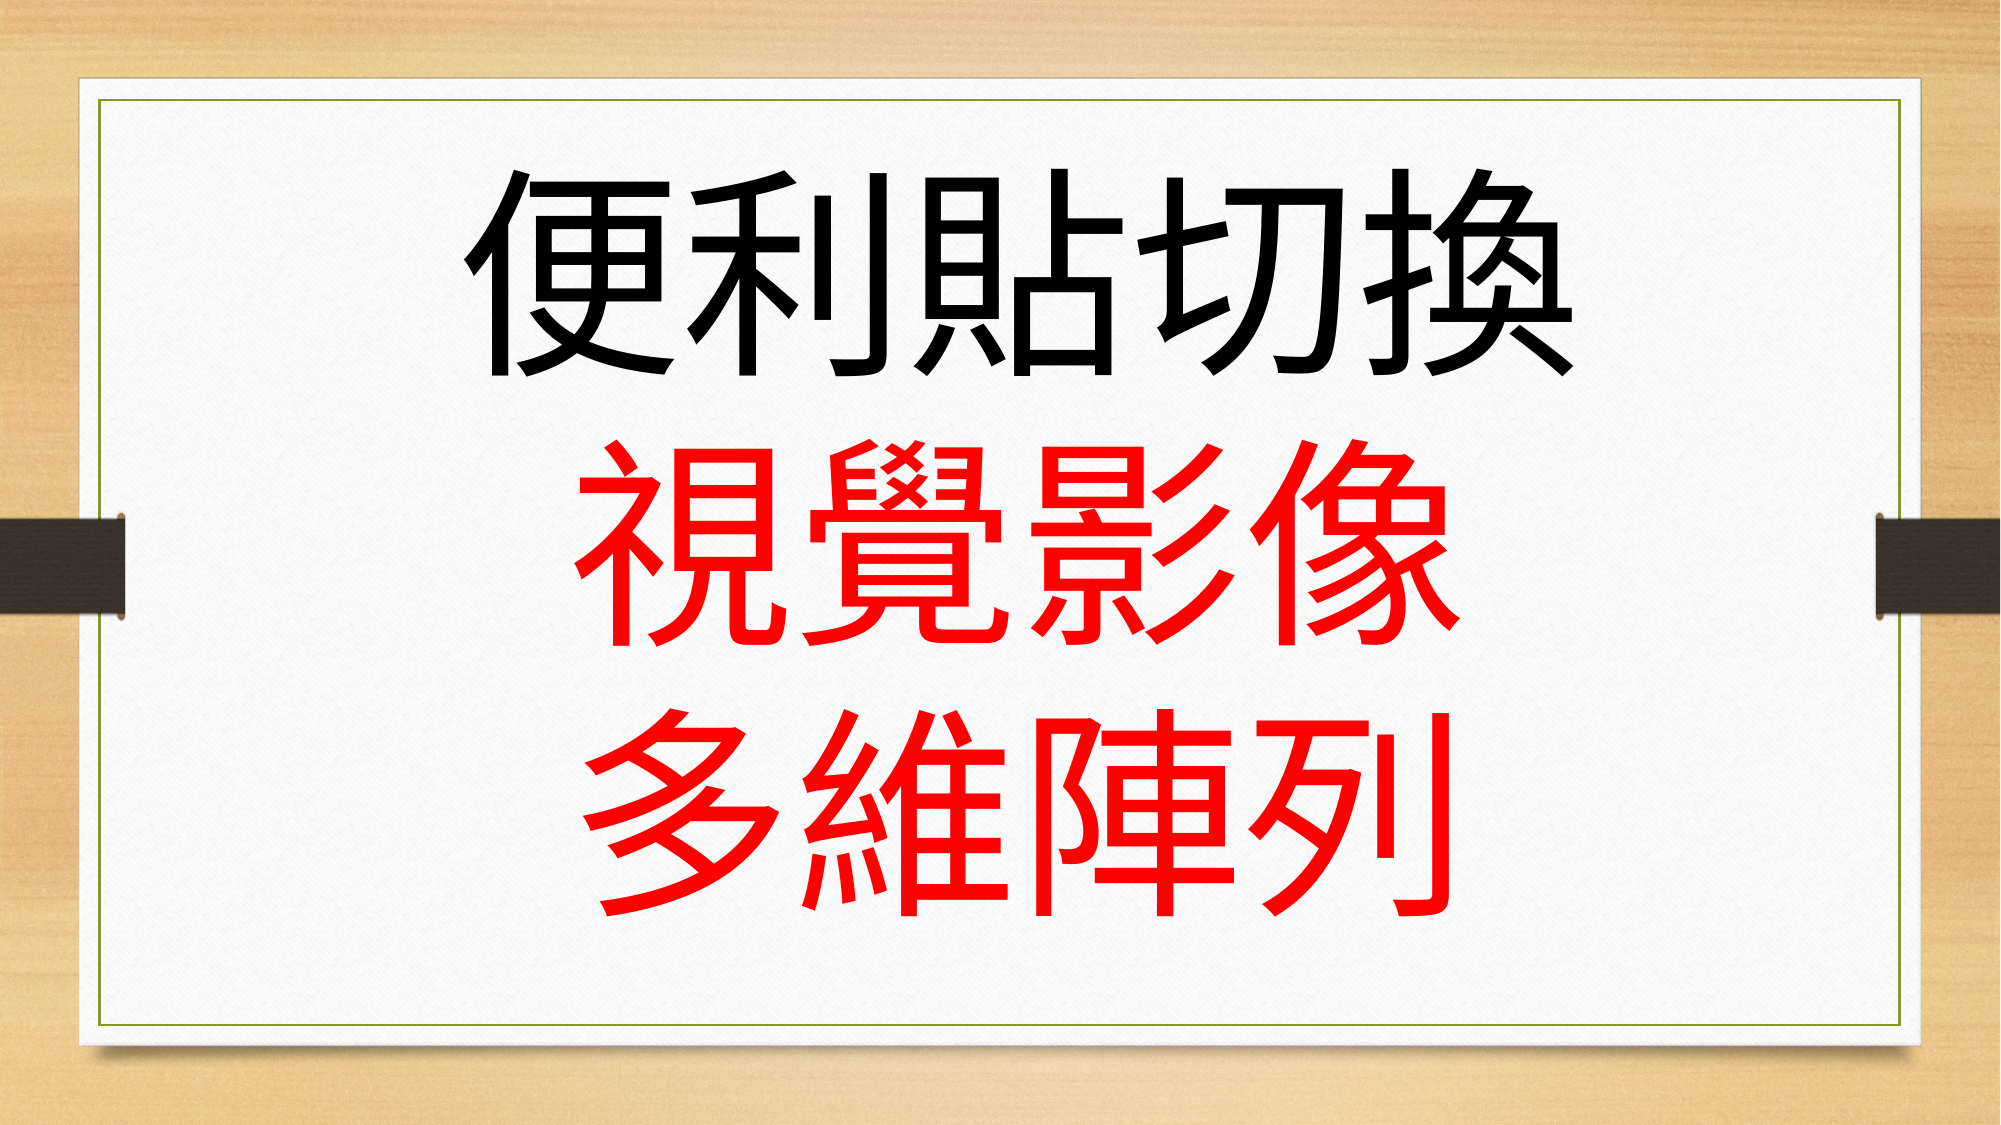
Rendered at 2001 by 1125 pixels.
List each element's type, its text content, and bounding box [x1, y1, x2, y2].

title 便利貼切換 視覺影像 多維陣列 [164, 121, 1874, 956]
picture [0, 0, 2001, 1125]
